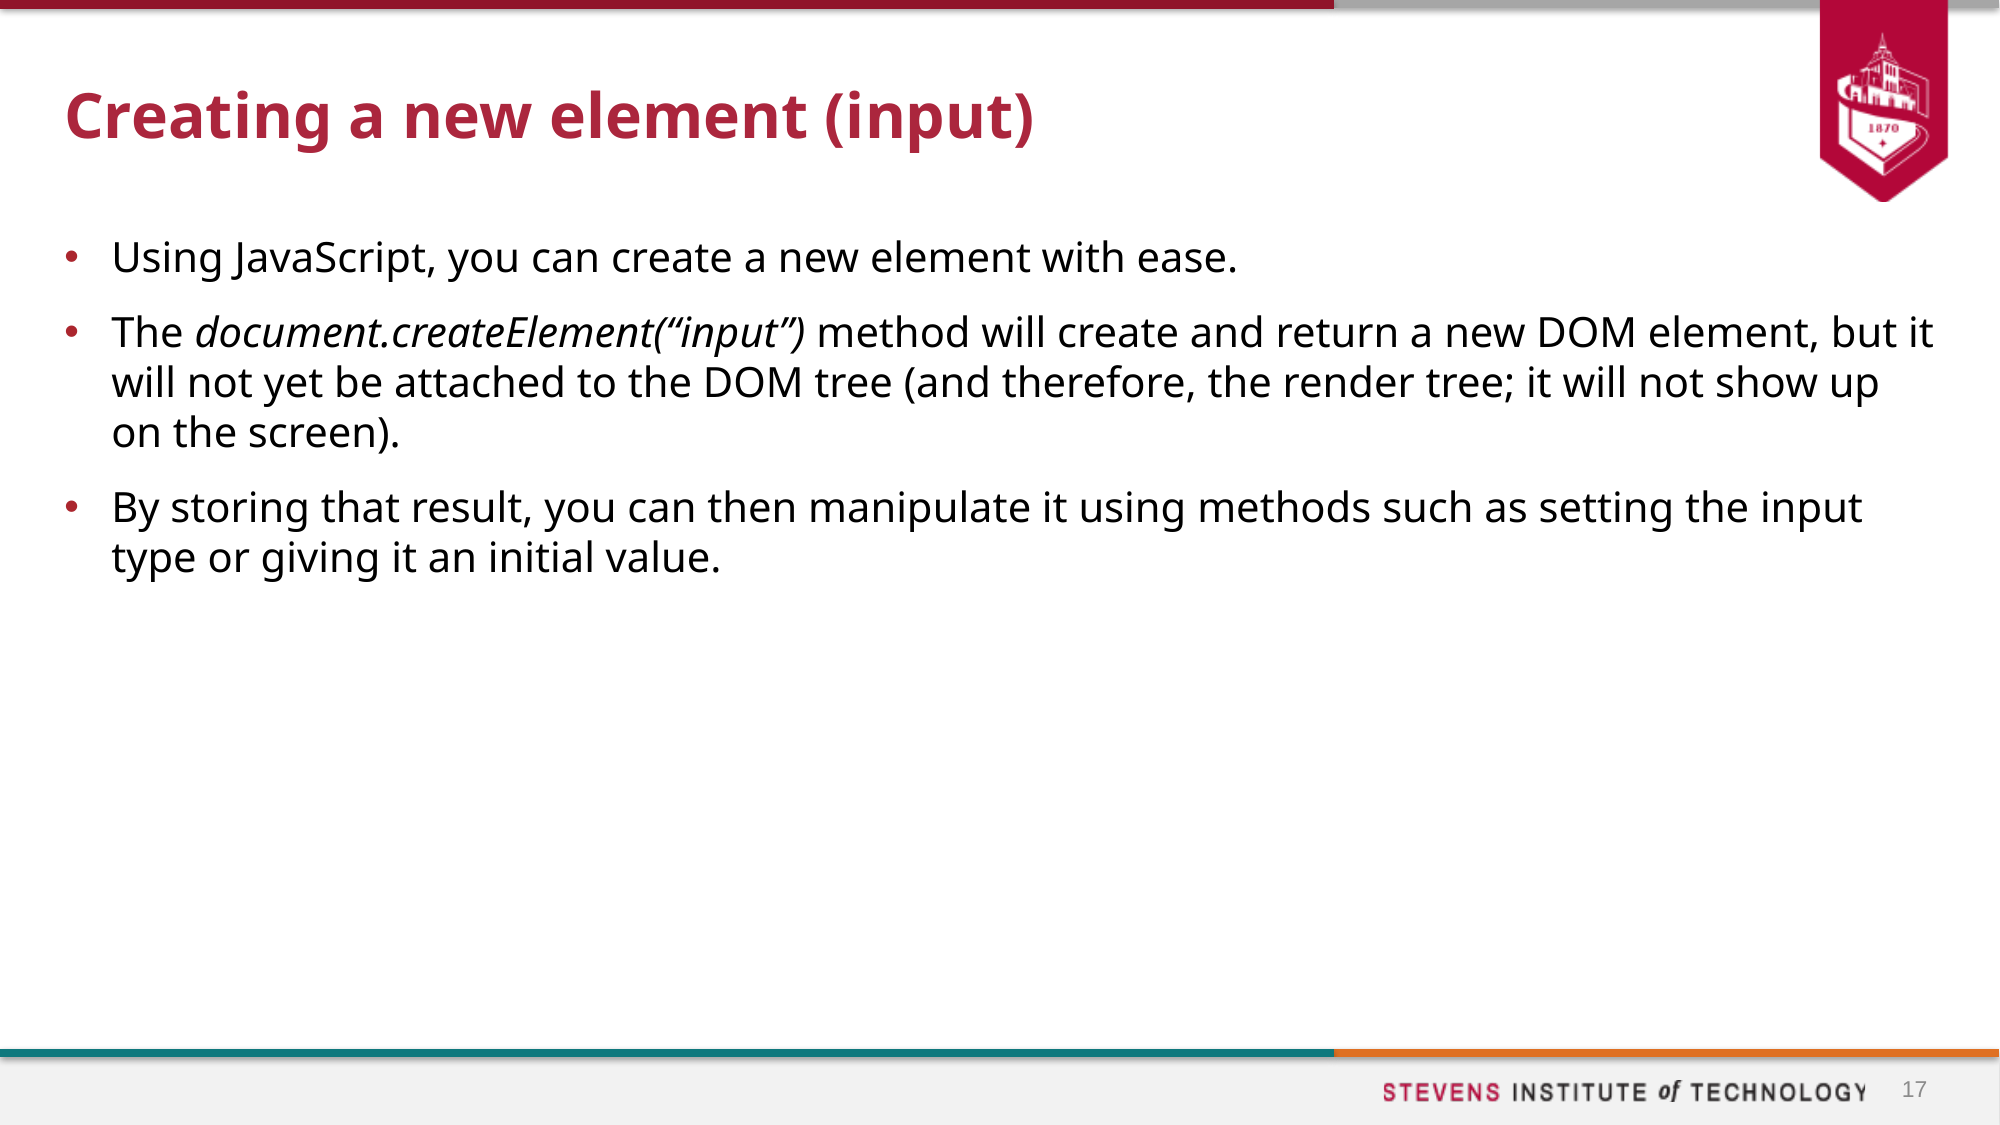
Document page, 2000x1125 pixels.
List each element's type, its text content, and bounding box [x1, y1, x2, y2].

list Using JavaScript, you can create a new element with ease. The document.createElement(“input”) method will create and return a new DOM element, but it will not yet be attached to the DOM tree (and therefore, the render tree; it will not show up on the screen). By storing that result, you can then manipulate it using methods such as setting the input type or giving it an initial value. [49, 223, 1951, 943]
title Creating a new element (input) [49, 68, 1647, 157]
slide_number 17 [1862, 1057, 1967, 1118]
